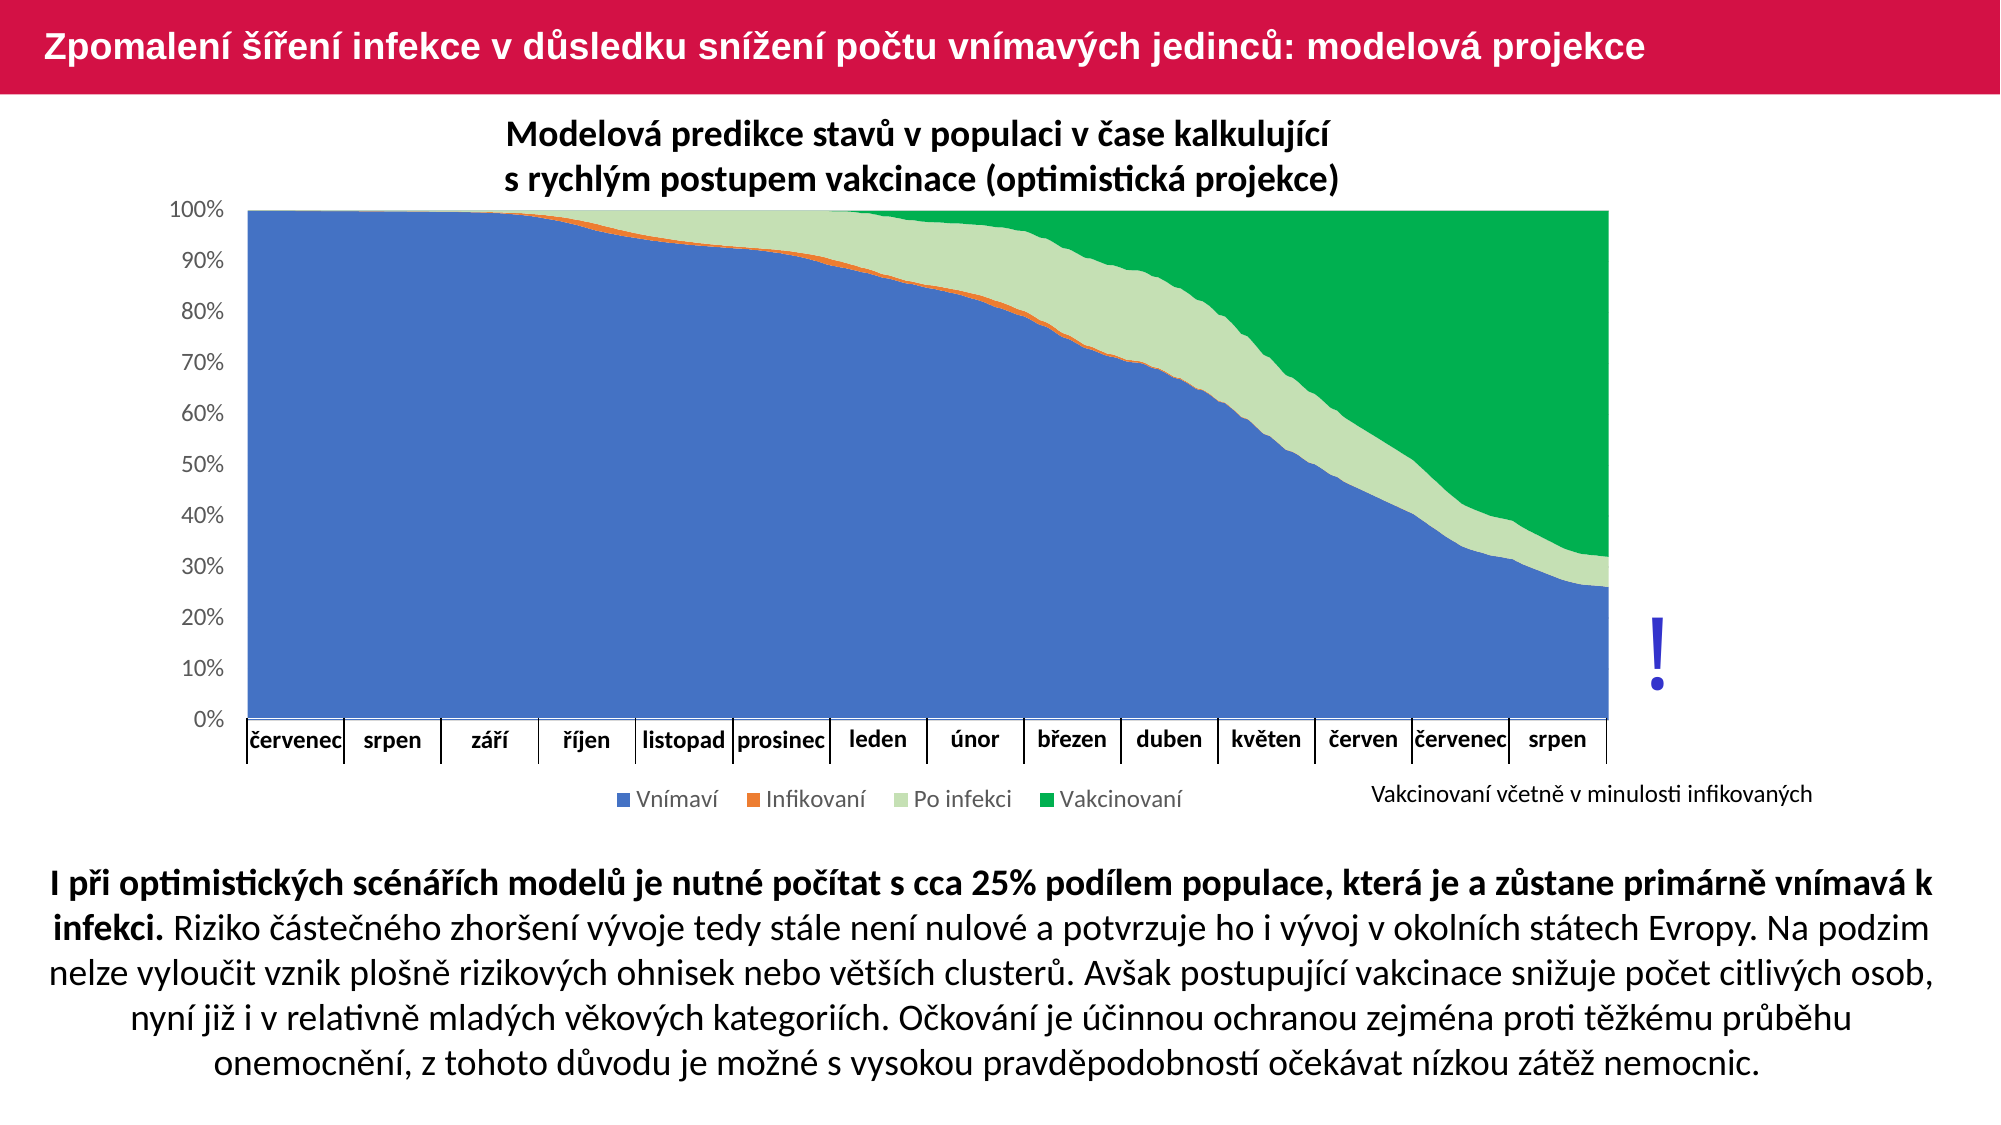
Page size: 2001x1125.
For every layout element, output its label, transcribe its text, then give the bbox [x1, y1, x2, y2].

text_box Vakcinovaní včetně v minulosti infikovaných [1632, 770, 1879, 815]
picture [154, 184, 1632, 826]
text_box I při optimistických scénářích modelů je nutné počítat s cca 25% podílem populace, která je a zůstane primárně vnímavá k infekci. Riziko částečného zhoršení vývoje tedy stále není nulové a potvrzuje ho i vývoj v okolních státech Evropy. Na podzim nelze vyloučit vznik plošně rizikových ohnisek nebo větších clusterů. Avšak postupující vakcinace snižuje počet citlivých osob, nyní již i v relativně mladých věkových kategoriích. Očkování je účinnou ochranou zejména proti těžkému průběhu onemocnění, z tohoto důvodu je možné s vysokou pravděpodobností očekávat nízkou zátěž nemocnic. [31, 850, 1953, 1091]
title Zpomalení šíření infekce v důsledku snížení počtu vnímavých jedinců: modelová projekce [28, 0, 1727, 95]
text_box ! [1632, 582, 1689, 717]
text_box Modelová predikce stavů v populaci v čase kalkulující s rychlým postupem vakcinace (optimistická projekce) [154, 101, 1690, 206]
